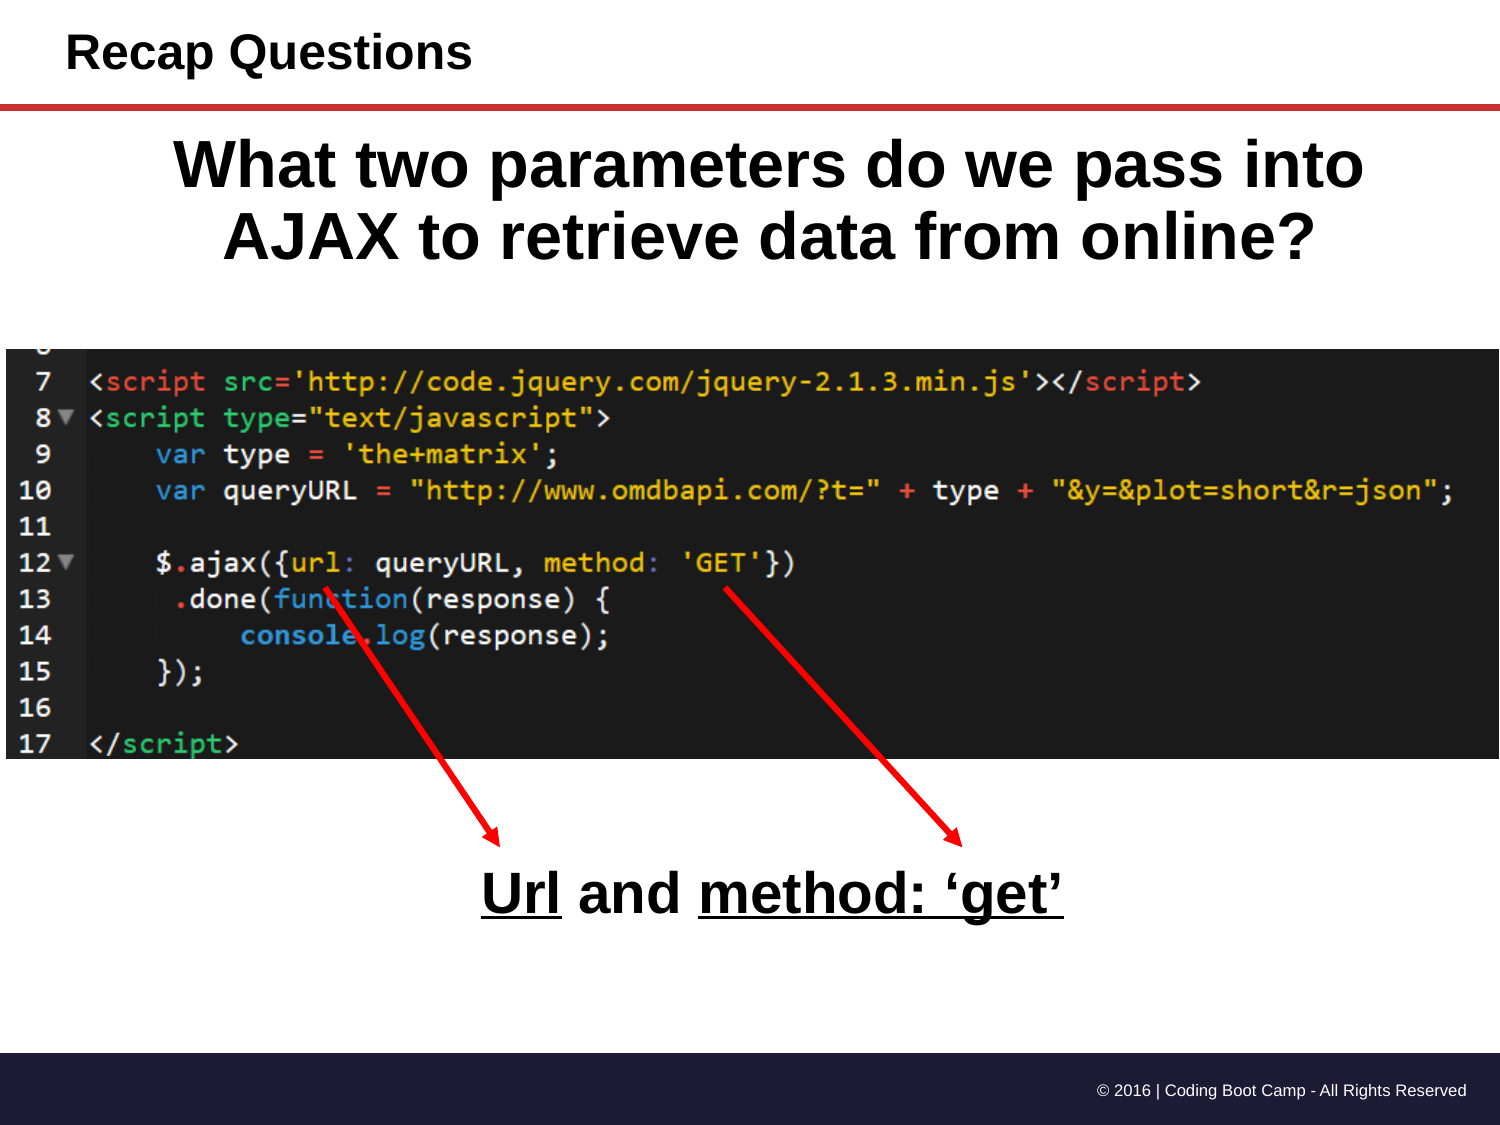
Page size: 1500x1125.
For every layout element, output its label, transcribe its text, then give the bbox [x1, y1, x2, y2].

text_box What two parameters do we pass into AJAX to retrieve data from online? [47, 122, 1456, 321]
picture [6, 349, 1499, 759]
text_box Url and method: ‘get’ [49, 847, 1459, 1023]
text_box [724, 587, 963, 848]
title Recap Questions [50, 0, 948, 108]
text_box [324, 587, 500, 848]
